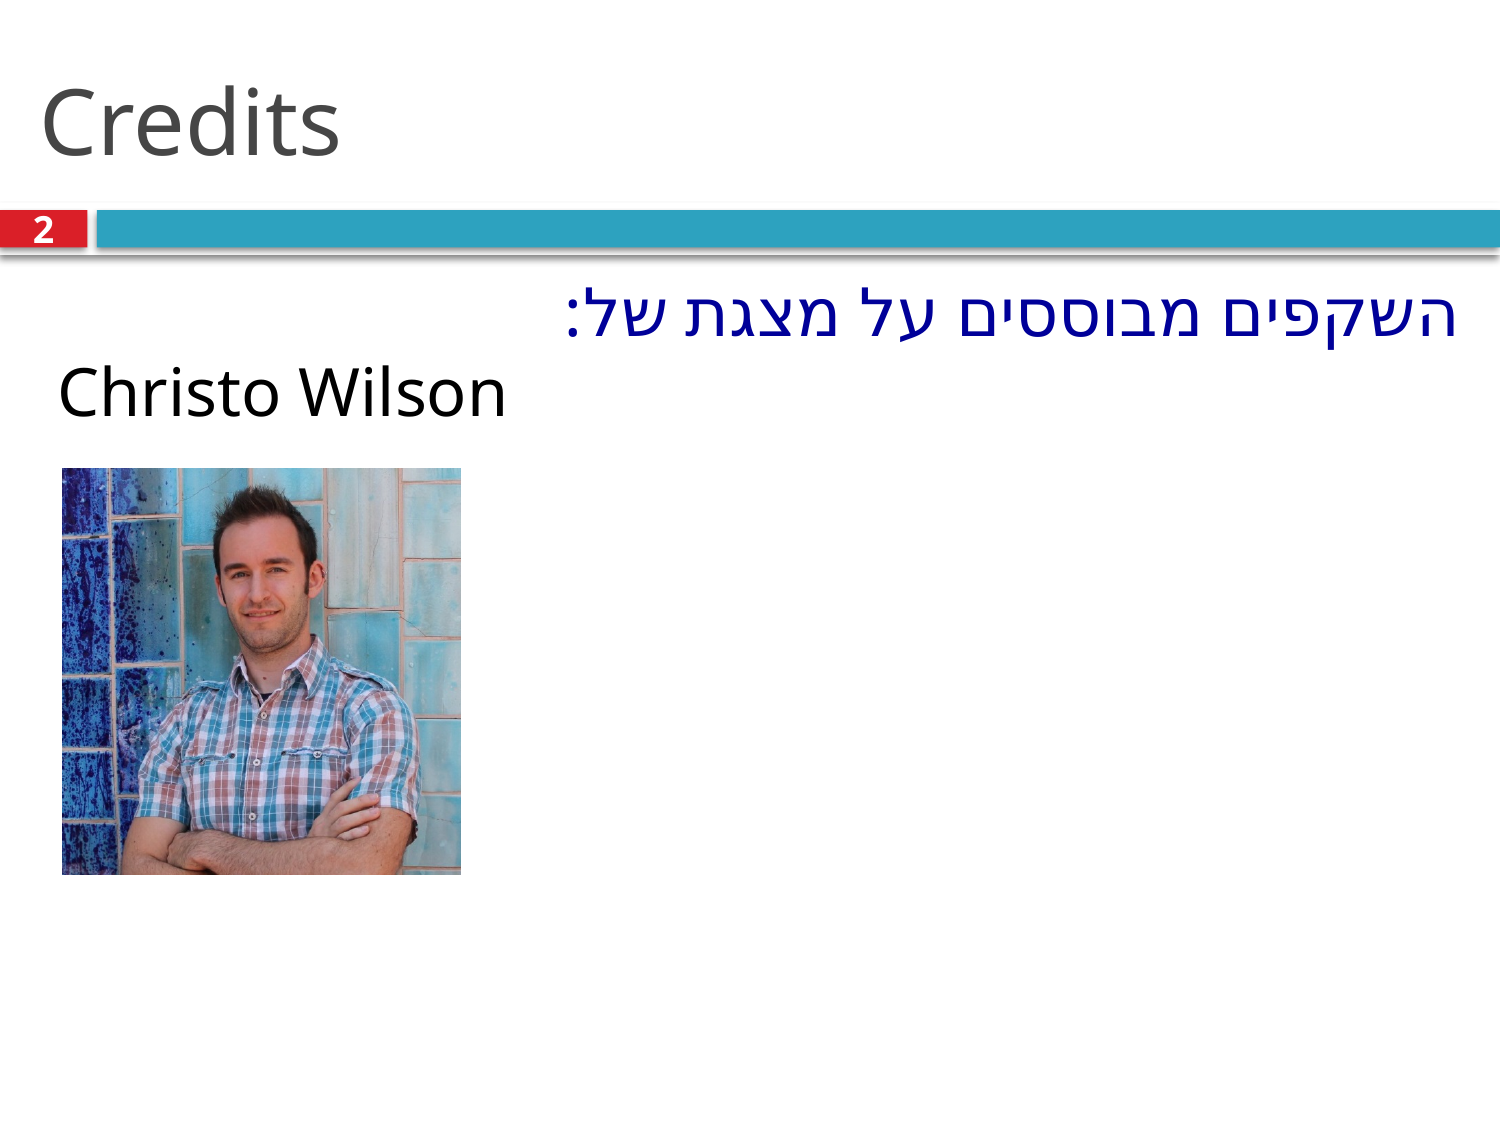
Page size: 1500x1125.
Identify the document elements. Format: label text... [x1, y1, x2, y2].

slide_number 2 [0, 206, 88, 257]
title Credits [24, 37, 1475, 200]
list השקפים מבוססים על מצגת של: Christo Wilson [24, 262, 1475, 464]
picture [62, 468, 461, 876]
